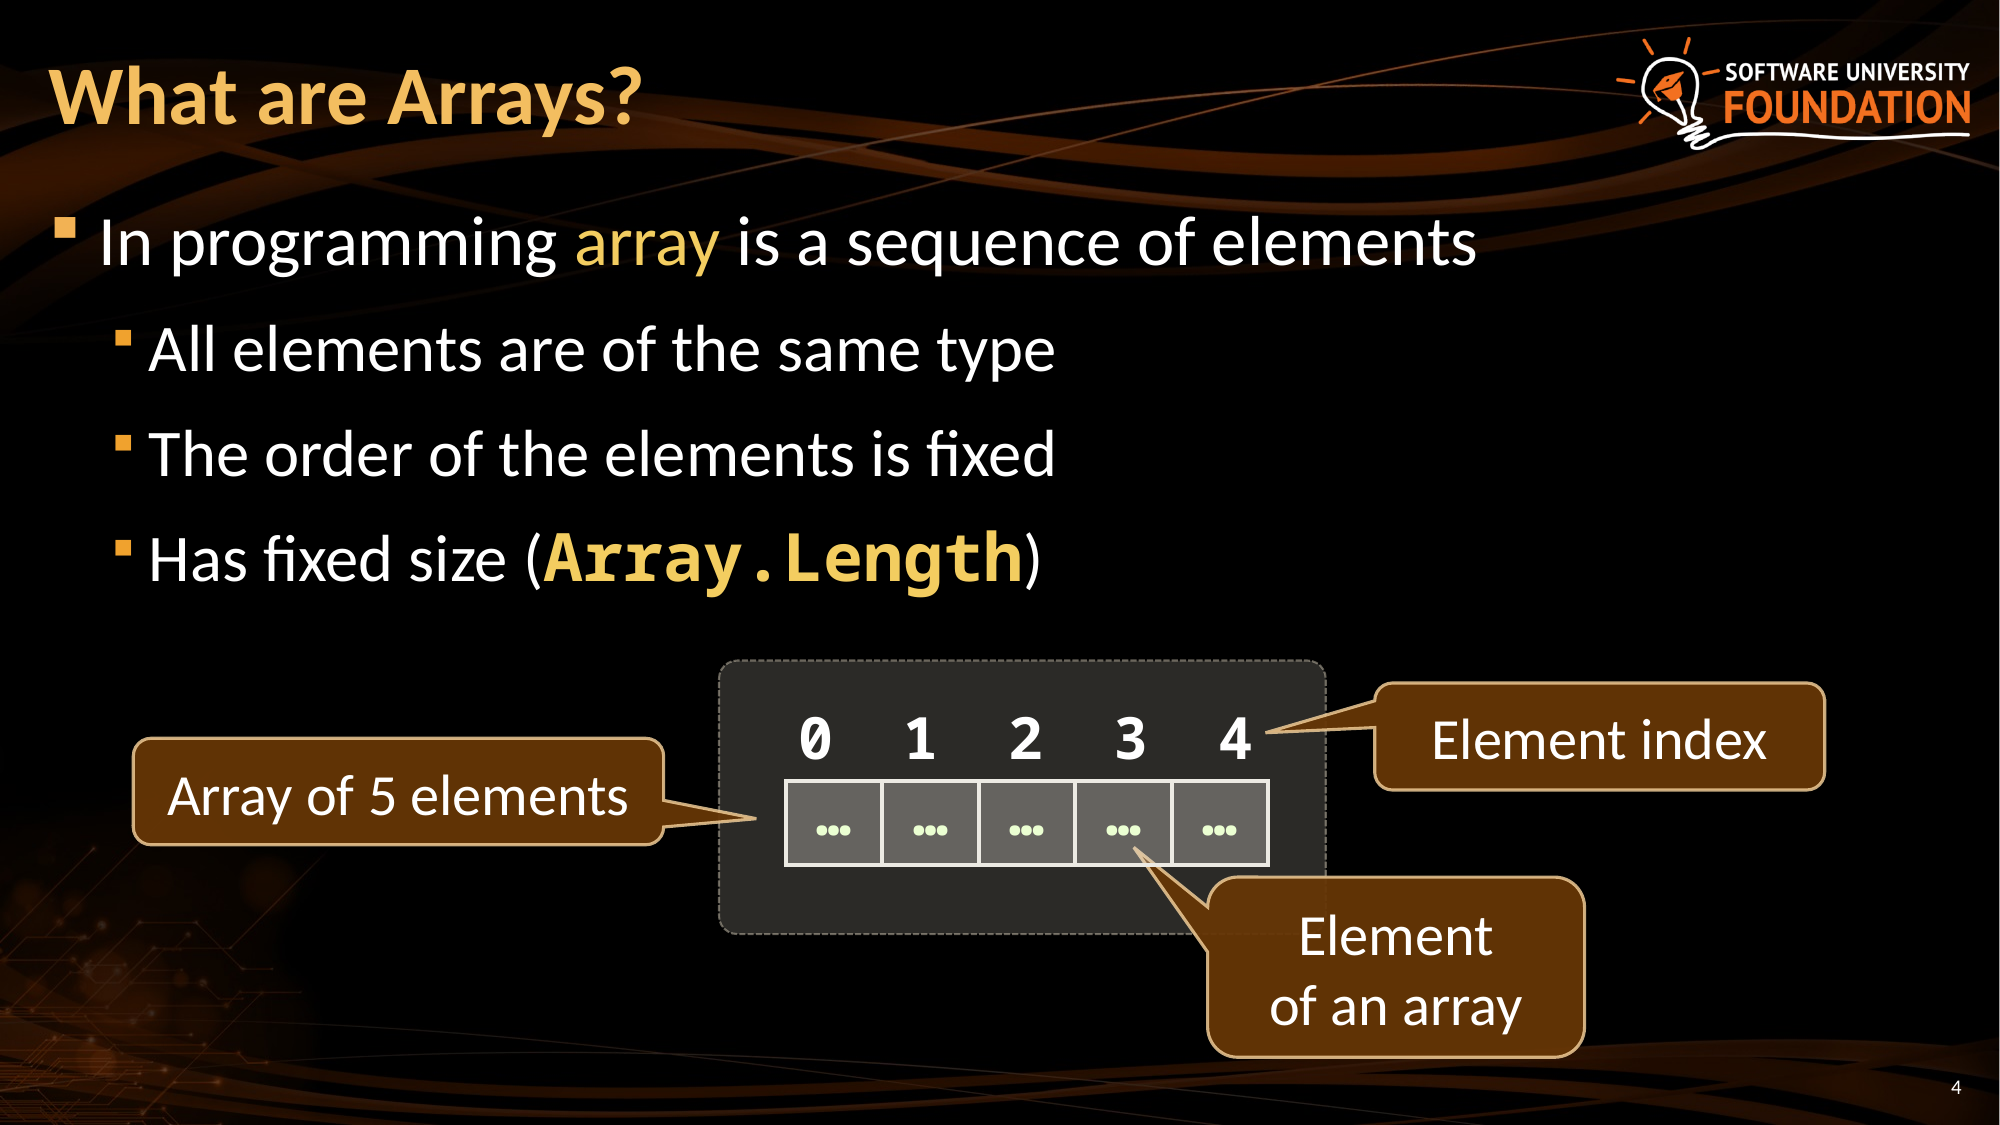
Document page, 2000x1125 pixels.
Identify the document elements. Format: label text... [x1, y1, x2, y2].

text_box 0 1 2 3 4 [783, 693, 1268, 779]
picture [0, 0, 2000, 1125]
table_header … [788, 783, 880, 863]
text_box Element index [1265, 681, 1826, 792]
title What are Arrays? [30, 6, 1602, 189]
table_header … [981, 783, 1073, 863]
list In programming array is a sequence of elements All elements are of the same type The order of the elements is fixed Has fixed size (Array.Length) [31, 188, 1968, 1103]
text_box Element of an array [1146, 867, 1586, 1059]
slide_number 4 [1897, 1070, 1968, 1103]
table_header … [1174, 783, 1266, 863]
text_box [718, 660, 1326, 935]
table_header … [1077, 783, 1170, 863]
text_box Array of 5 elements [132, 737, 757, 846]
table_header … [884, 783, 977, 863]
